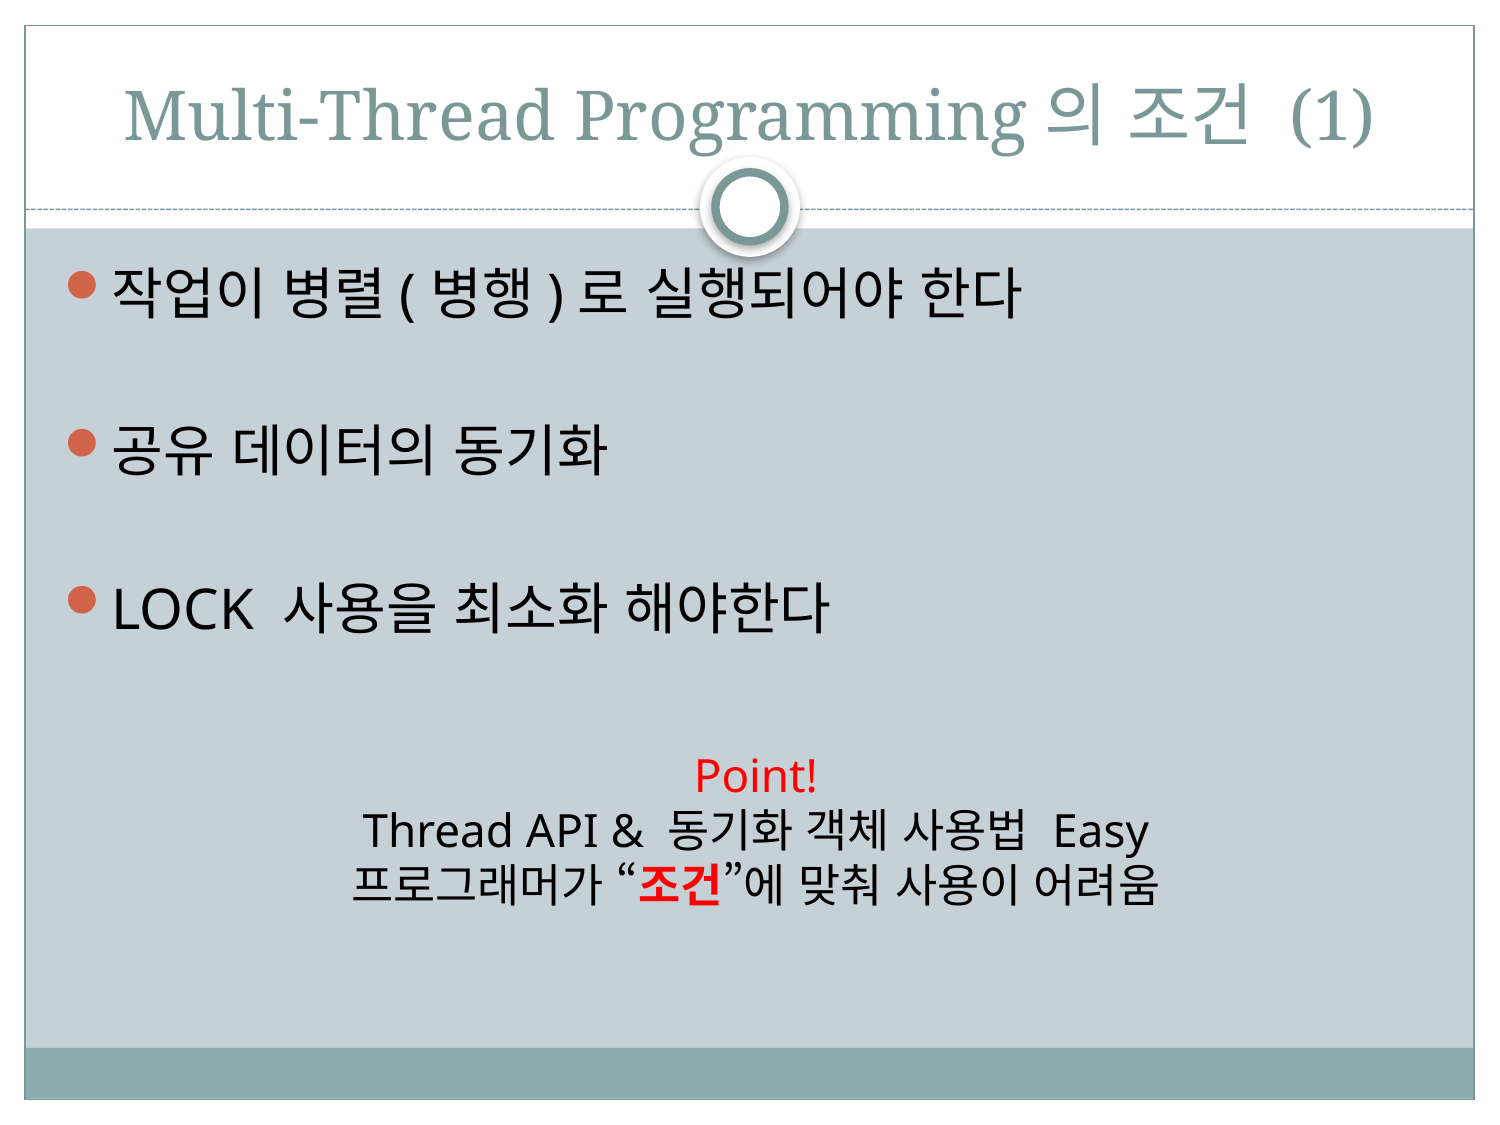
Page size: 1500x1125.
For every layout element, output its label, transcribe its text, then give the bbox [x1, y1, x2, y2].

list 작업이 병렬(병행)로 실행되어야 한다 공유 데이터의 동기화 LOCK 사용을 최소화 해야한다 [49, 250, 1445, 1001]
title Multi-Thread Programming의 조건 (1) [49, 37, 1450, 162]
text_box Point! Thread API & 동기화 객체 사용법 Easy 프로그래머가 “조건”에 맞춰 사용이 어려움 [242, 739, 1270, 920]
